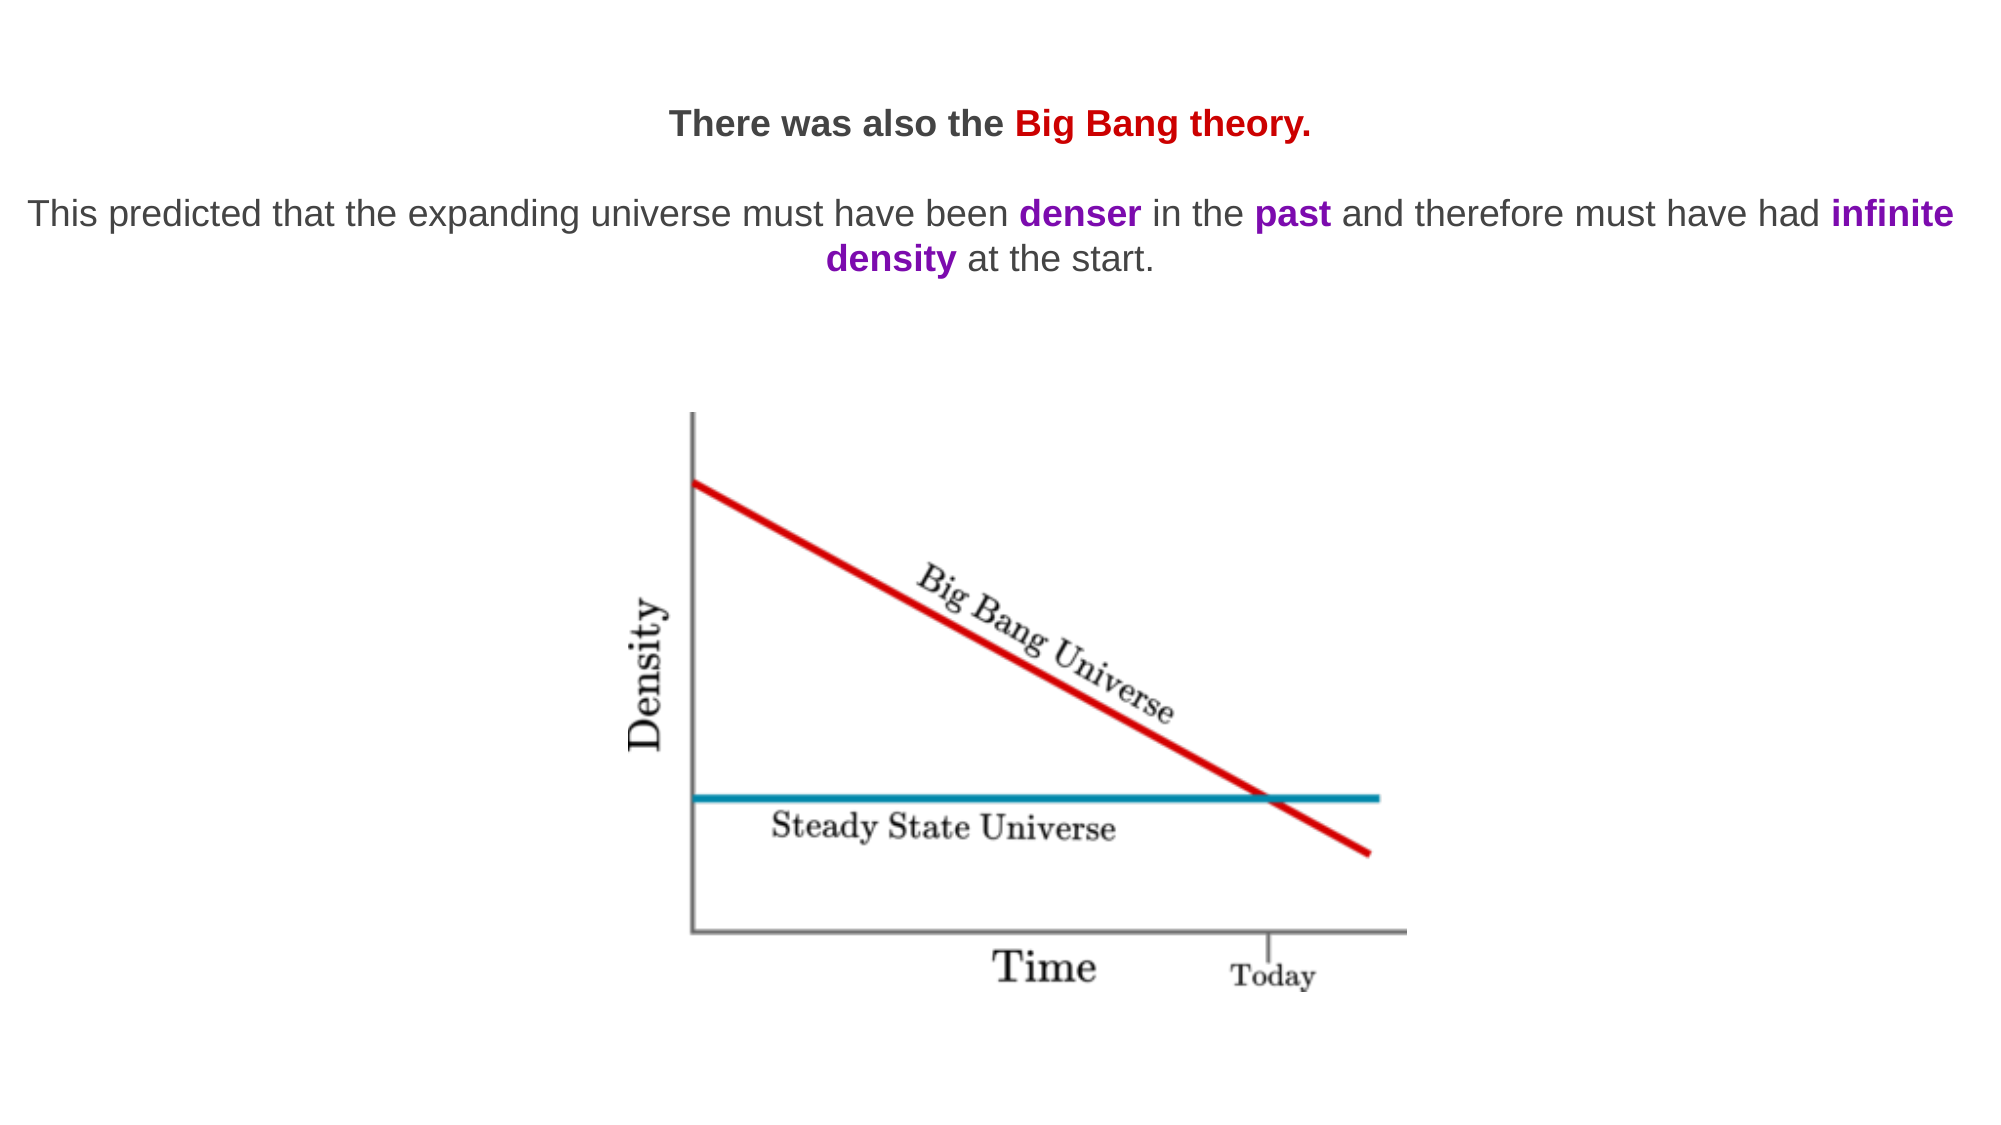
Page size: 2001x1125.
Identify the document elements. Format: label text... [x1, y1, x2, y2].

text_box There was also the Big Bang theory. This predicted that the expanding universe must have been denser in the past and therefore must have had infinite density at the start. [0, 91, 1982, 286]
picture [628, 412, 1407, 992]
